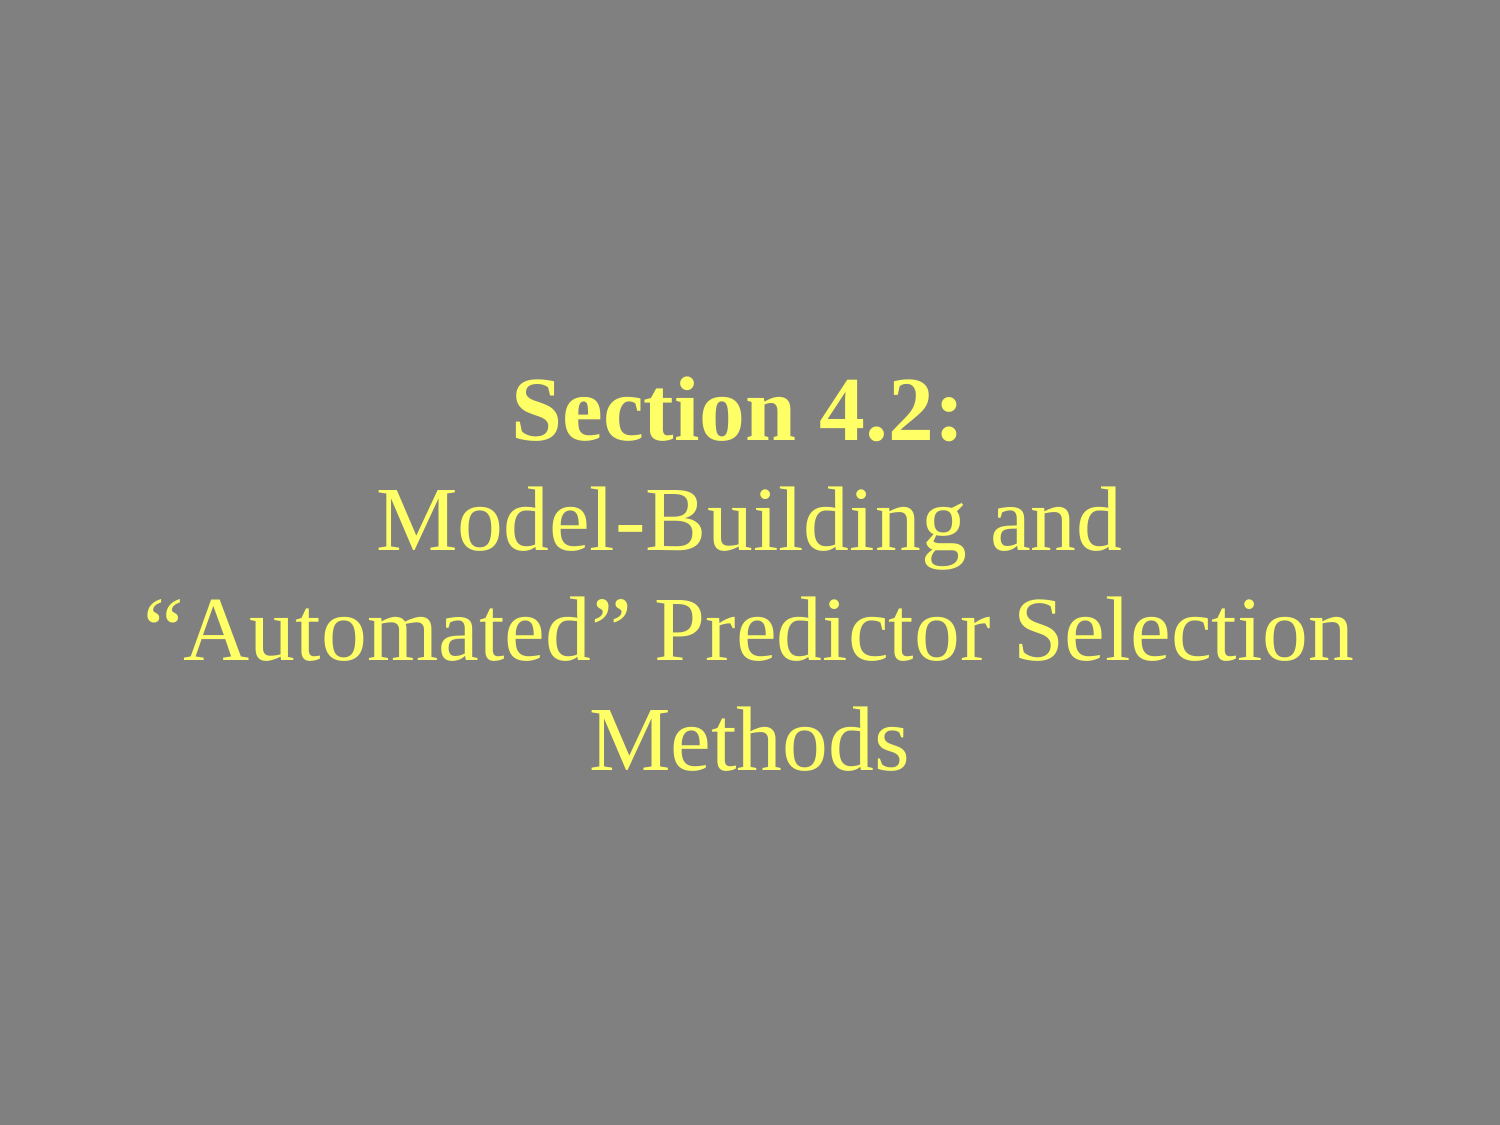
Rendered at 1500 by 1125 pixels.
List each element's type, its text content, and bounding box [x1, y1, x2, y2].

text_box Section 4.2: Model-Building and “Automated” Predictor Selection Methods [112, 174, 1388, 963]
